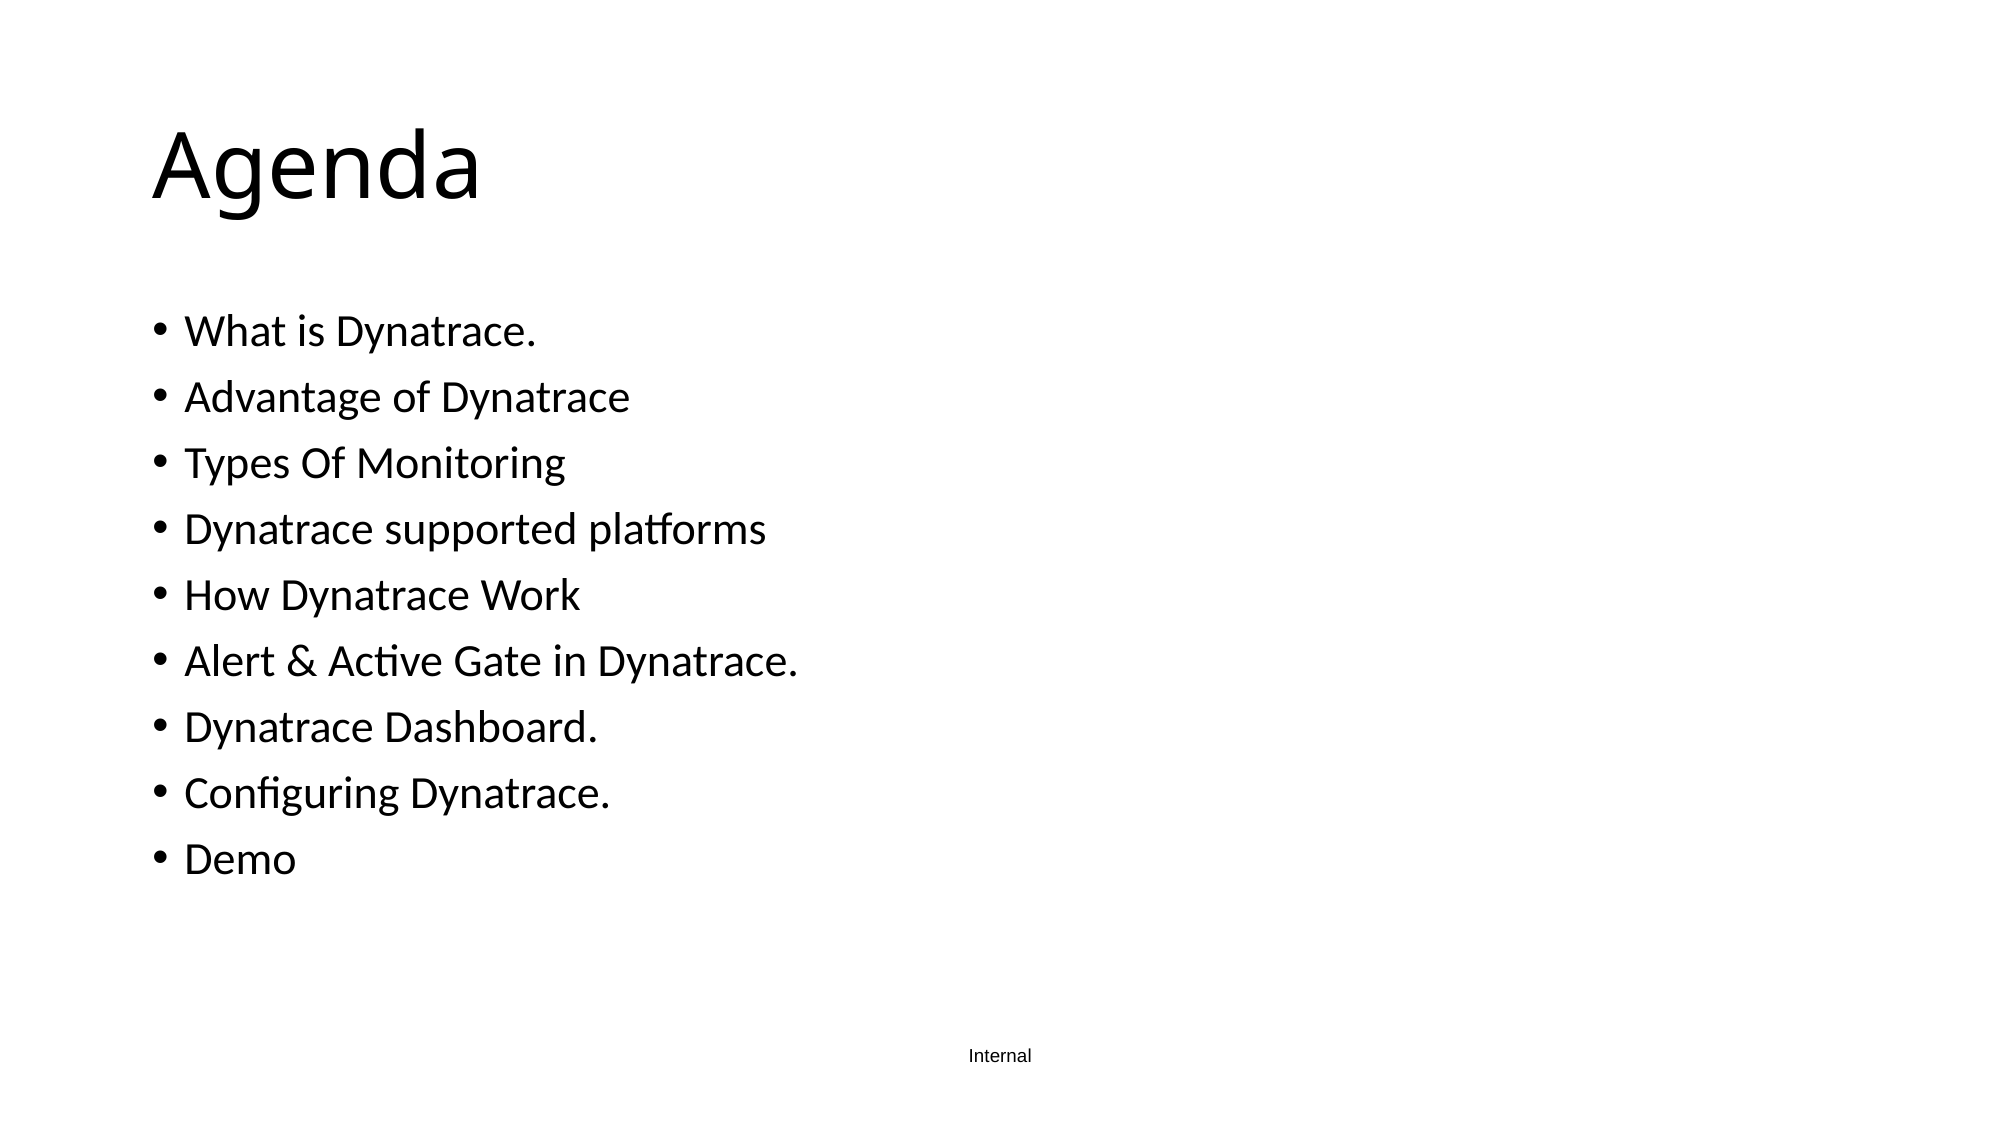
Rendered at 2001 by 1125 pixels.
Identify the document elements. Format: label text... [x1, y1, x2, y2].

list What is Dynatrace. Advantage of Dynatrace Types Of Monitoring Dynatrace supported platforms How Dynatrace Work Alert & Active Gate in Dynatrace. Dynatrace Dashboard. Configuring Dynatrace. Demo [137, 299, 1863, 1014]
title Agenda [137, 59, 1863, 278]
